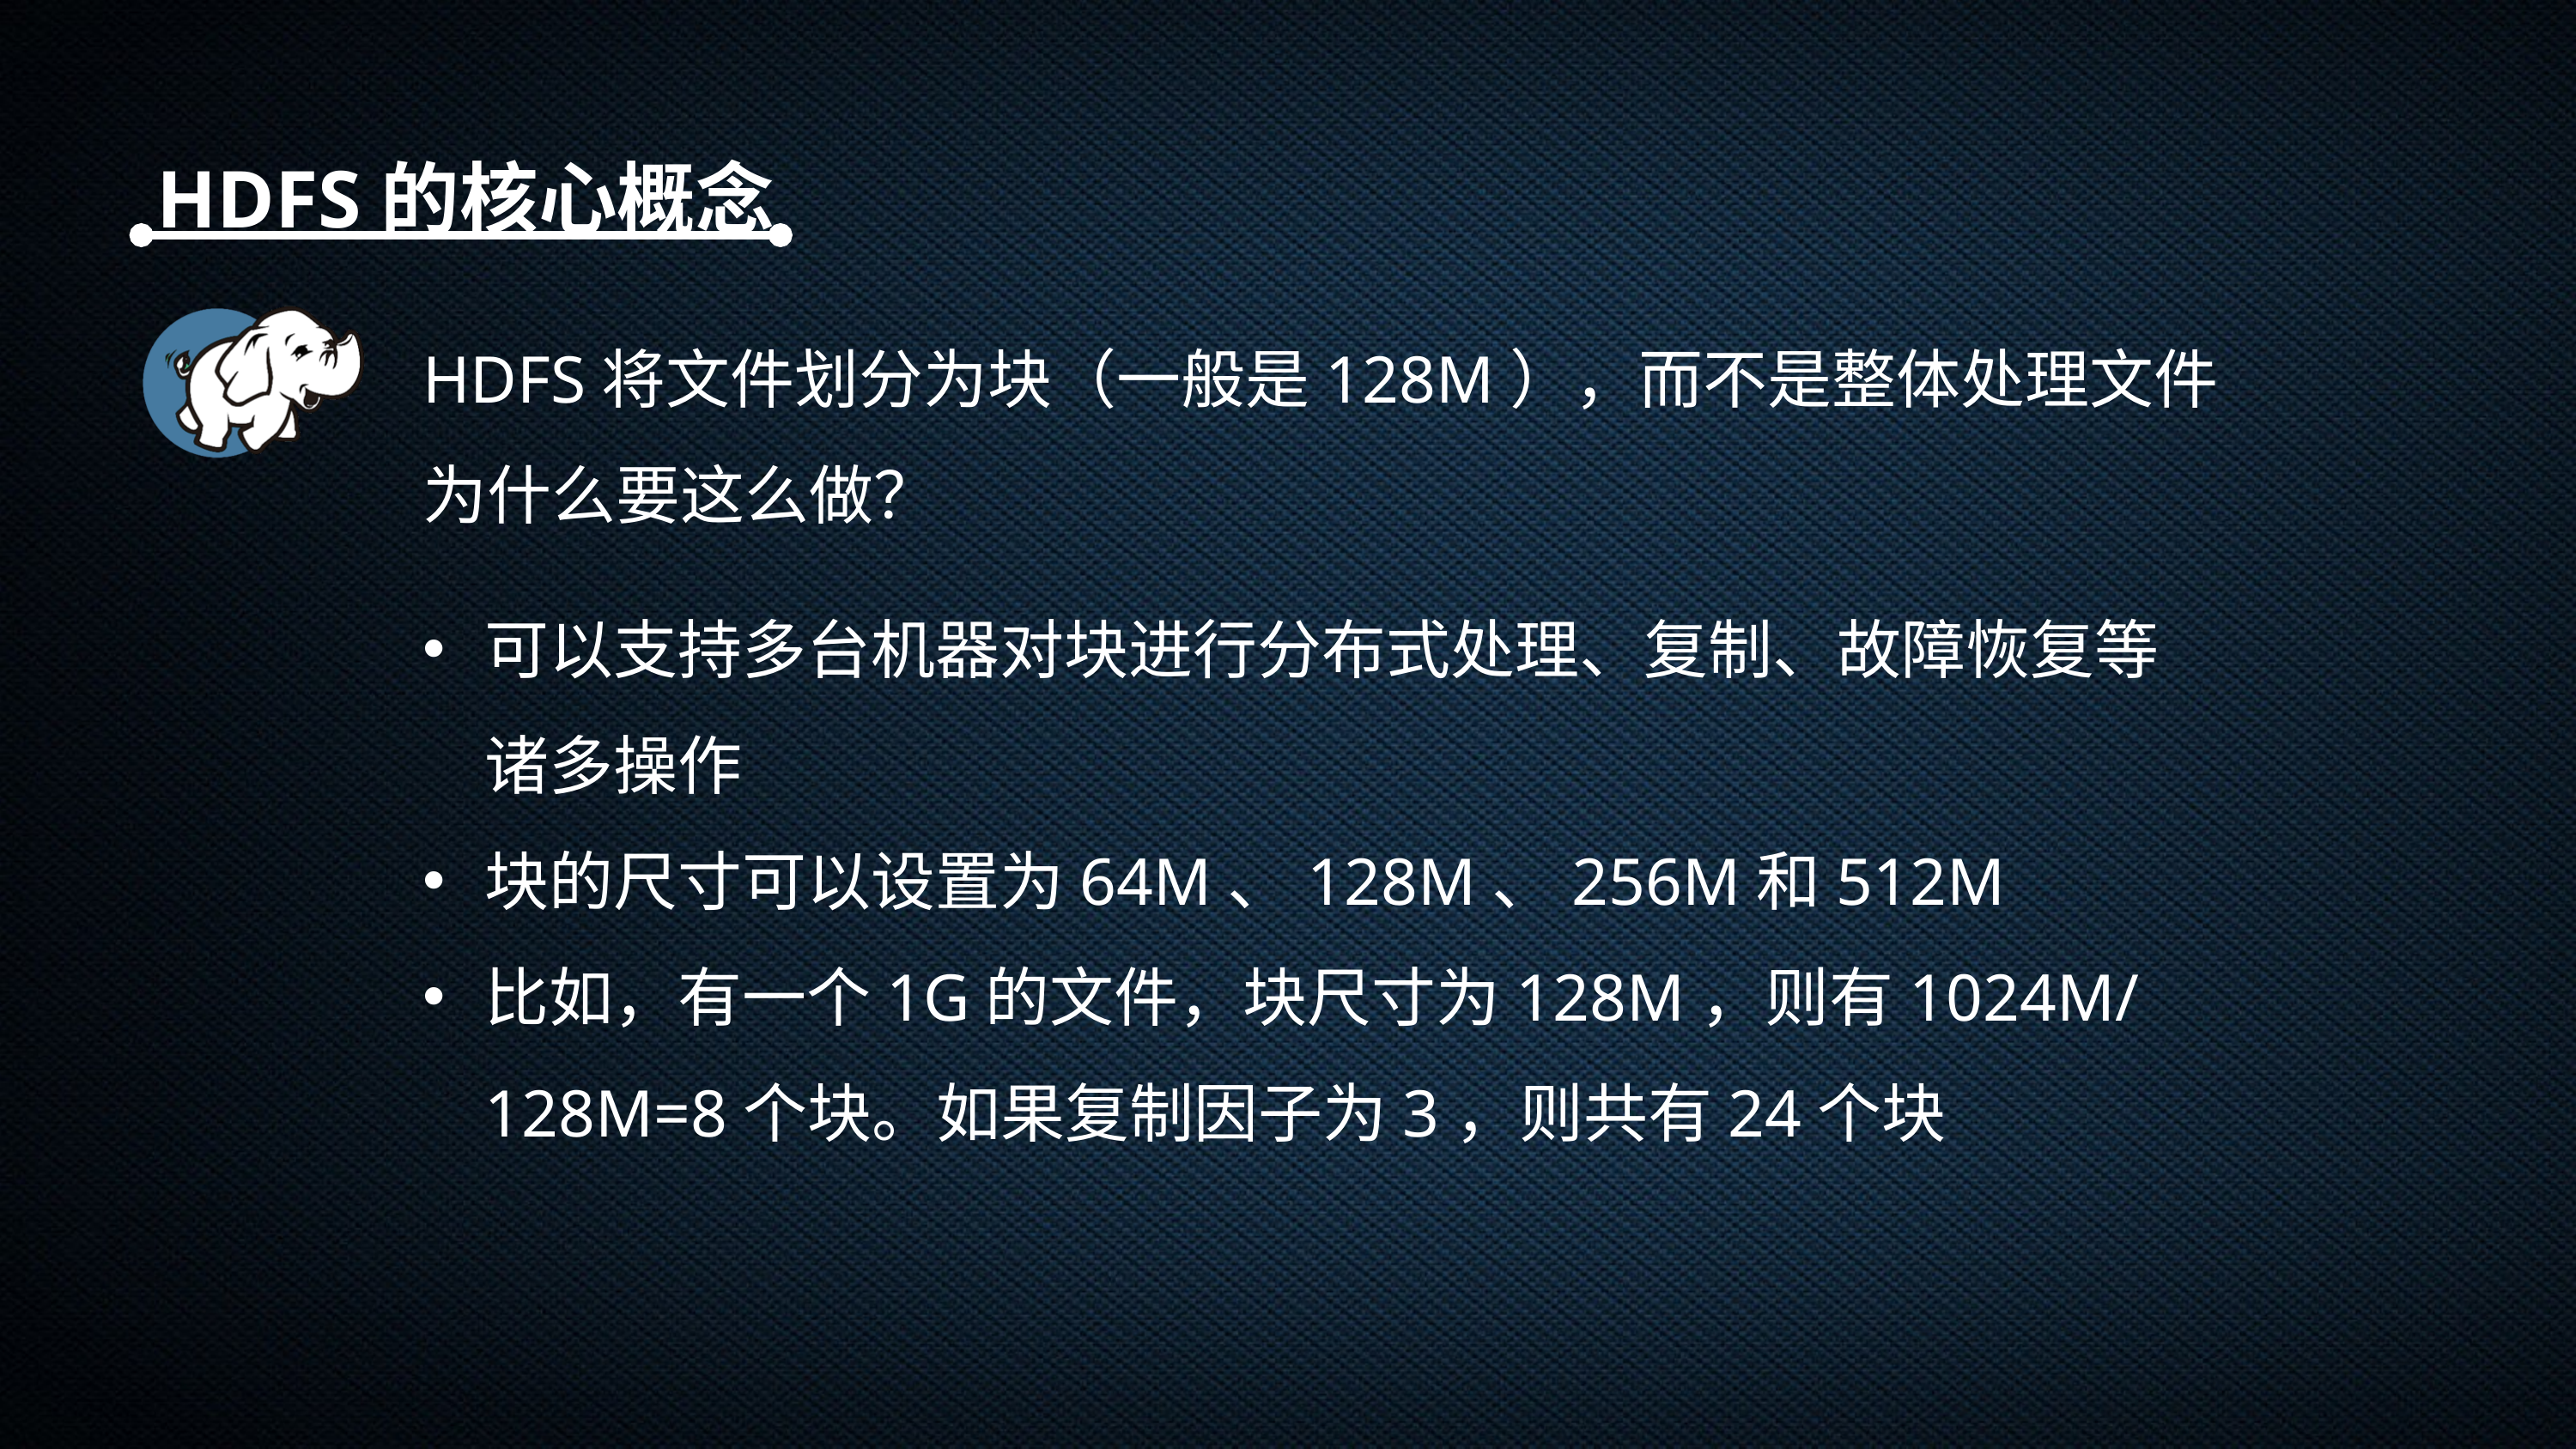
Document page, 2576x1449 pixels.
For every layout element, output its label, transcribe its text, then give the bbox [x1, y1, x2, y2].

text_box HDFS将文件划分为块（一般是128M），而不是整体处理文件 为什么要这么做？ [410, 294, 2233, 538]
text_box 可以支持多台机器对块进行分布式处理、复制、故障恢复等诸多操作 块的尺寸可以设置为64M、128M、256M和512M 比如，有一个1G的文件，块尺寸为128M，则有1024M/128M=8个块。如果复制因子为3，则共有24个块 [410, 563, 2233, 1156]
picture [0, 0, 2576, 1449]
text_box HDFS的核心概念 [144, 95, 1266, 250]
